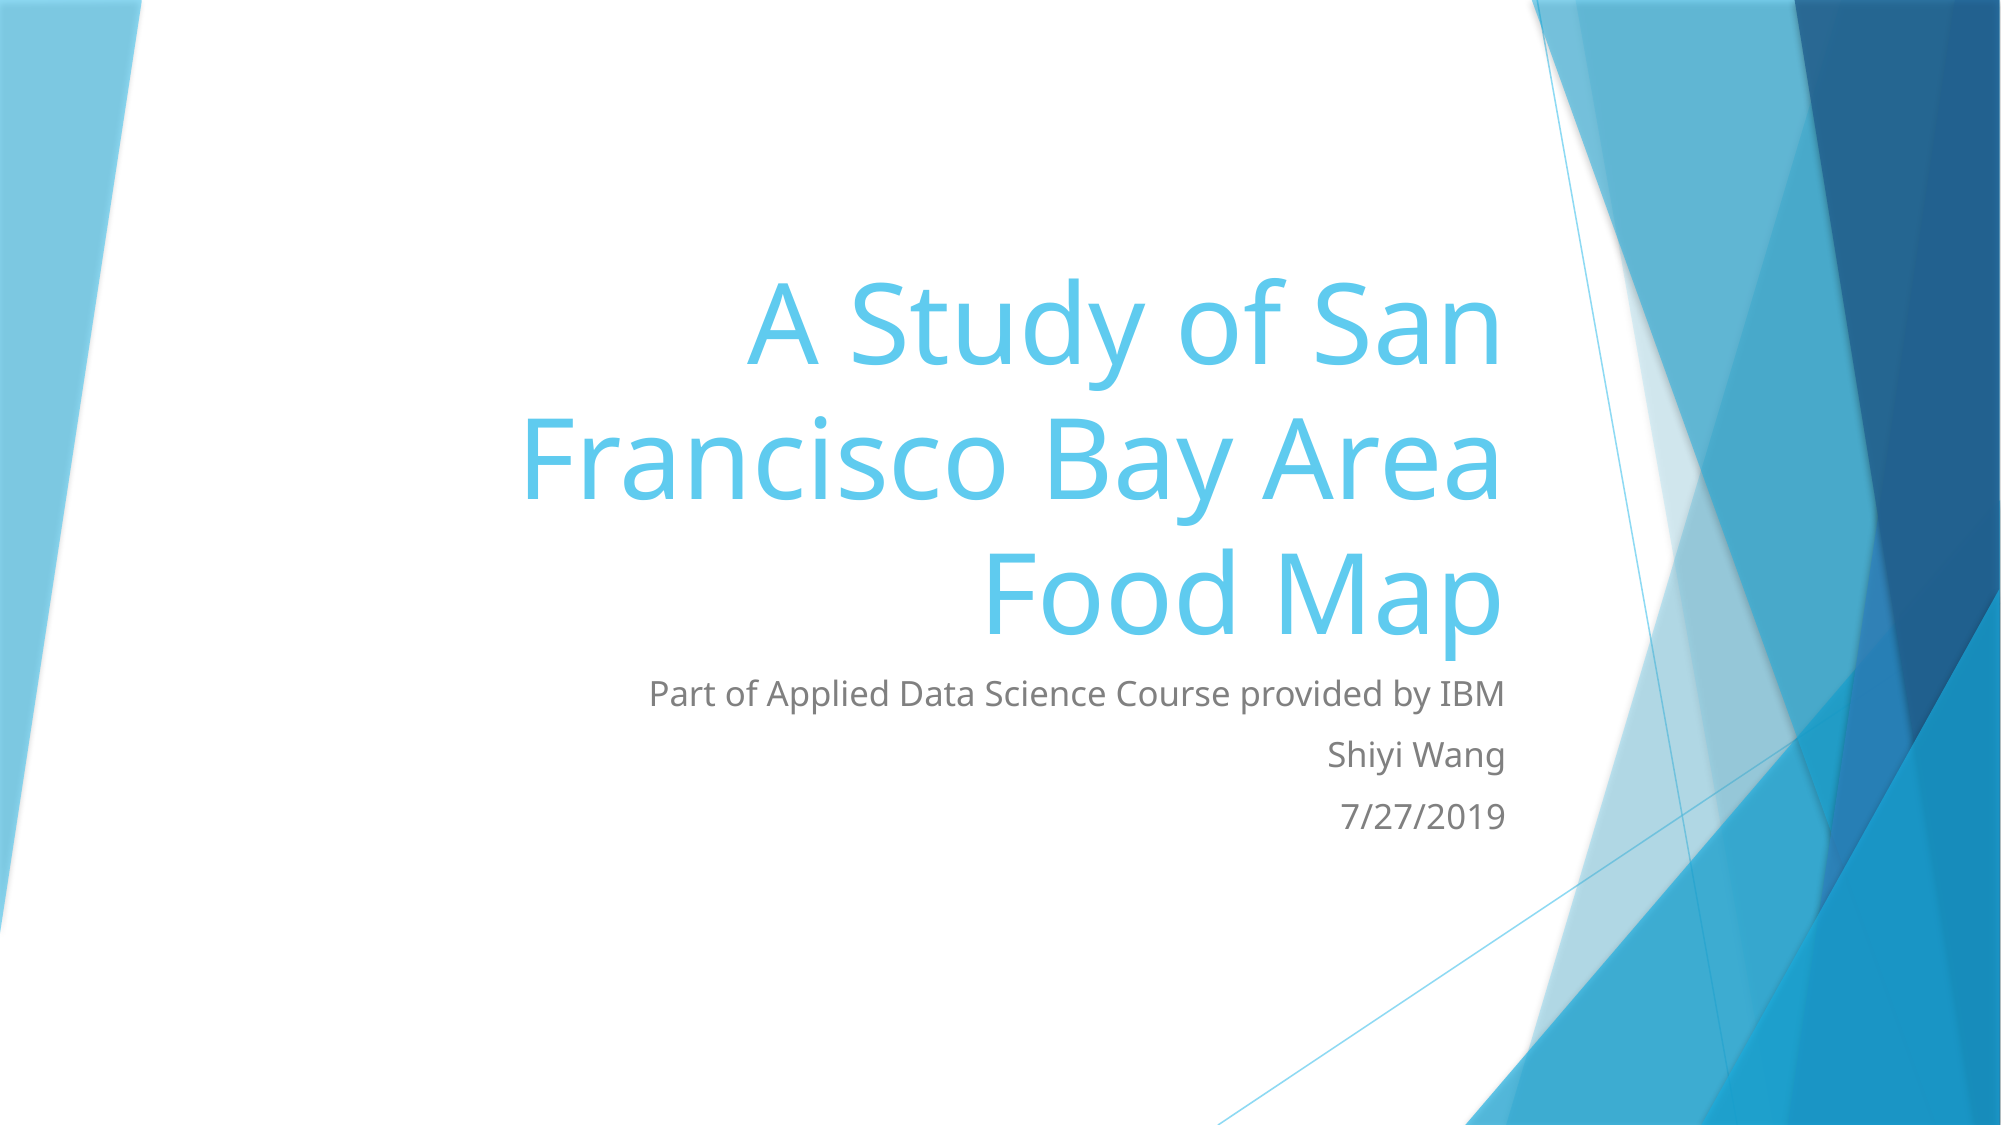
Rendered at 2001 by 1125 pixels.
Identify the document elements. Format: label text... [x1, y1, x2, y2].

subtitle Part of Applied Data Science Course provided by IBM Shiyi Wang 7/27/2019 [247, 664, 1522, 845]
title A Study of San Francisco Bay Area Food Map [247, 394, 1522, 664]
